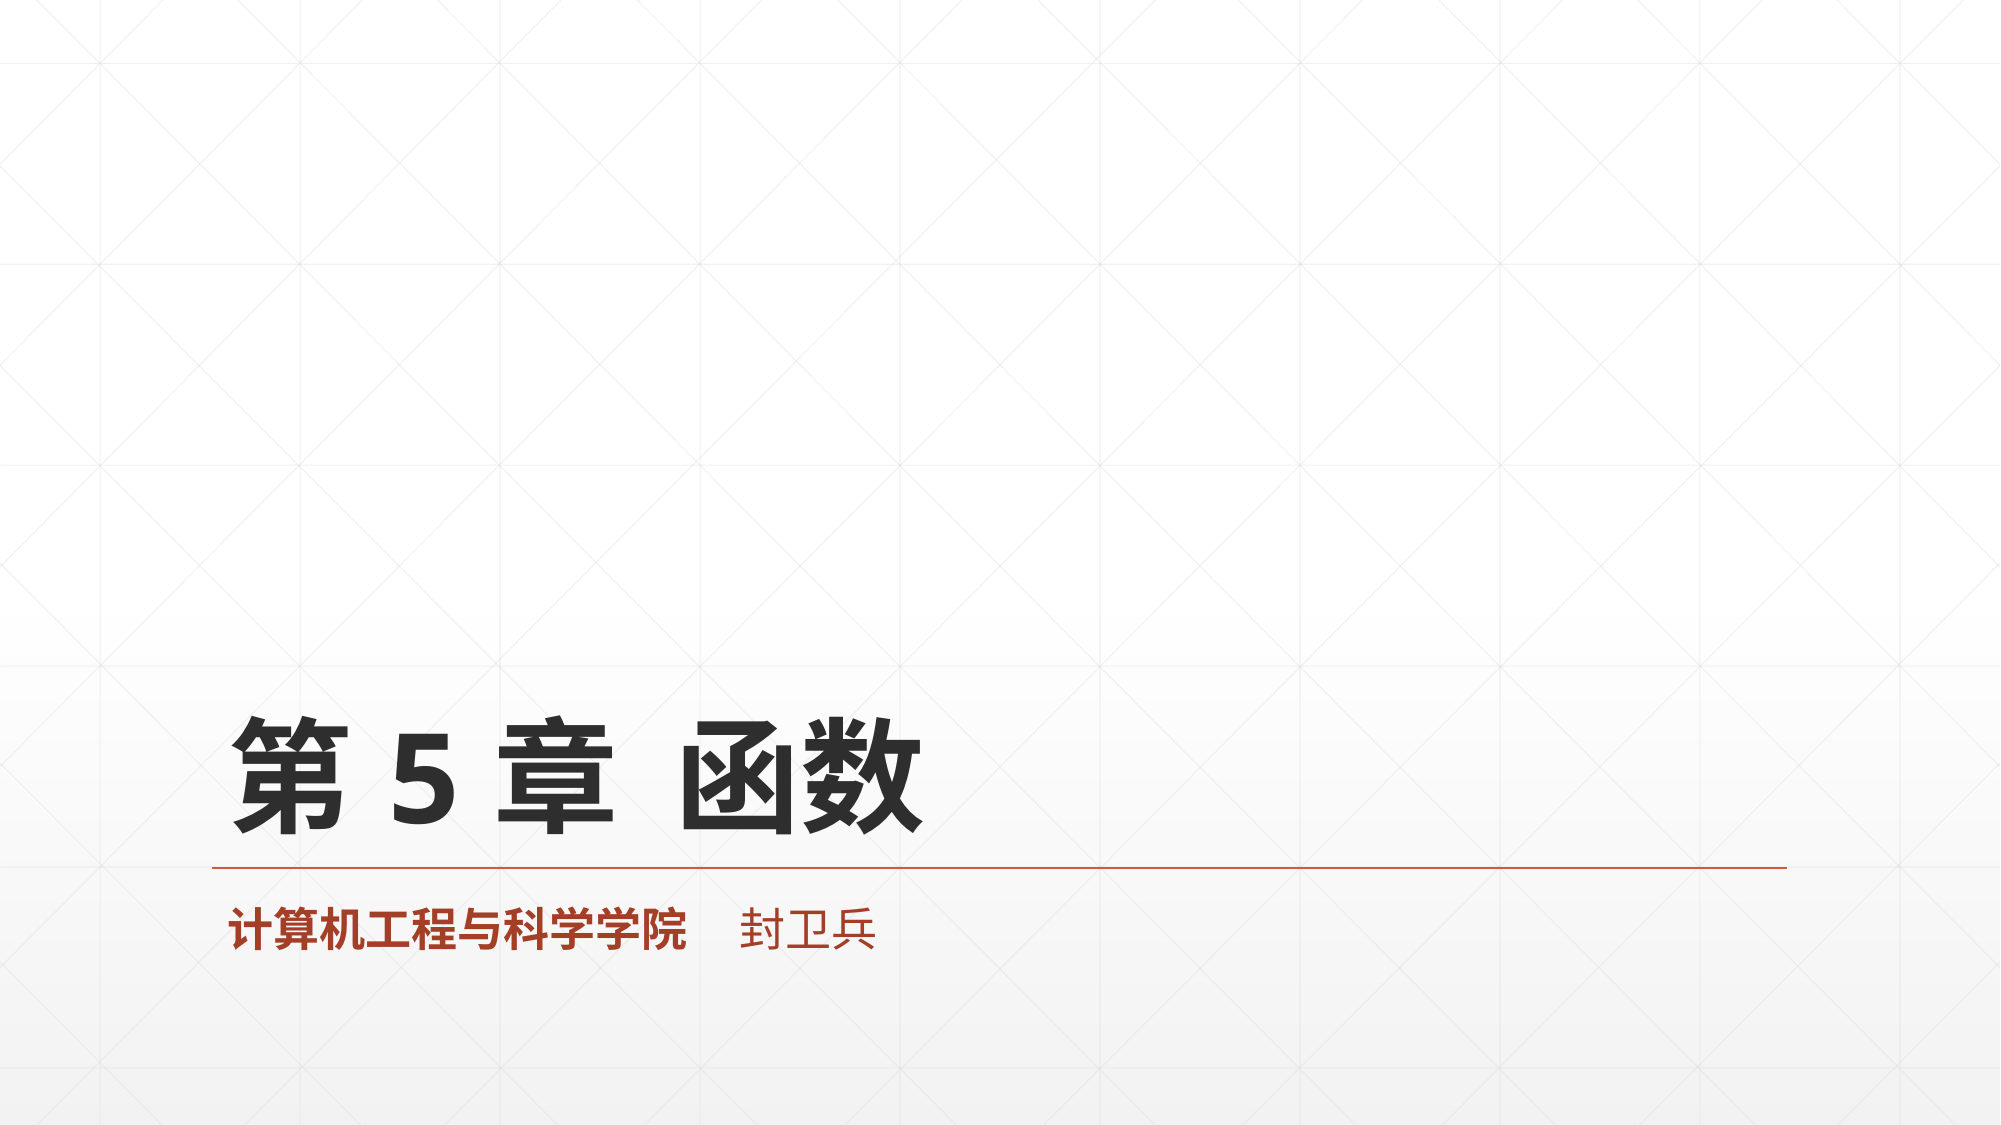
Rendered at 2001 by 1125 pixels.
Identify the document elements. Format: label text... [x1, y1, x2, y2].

text_box 第5章 函数 [212, 313, 1788, 869]
subtitle 计算机工程与科学学院 封卫兵 [212, 891, 1788, 967]
